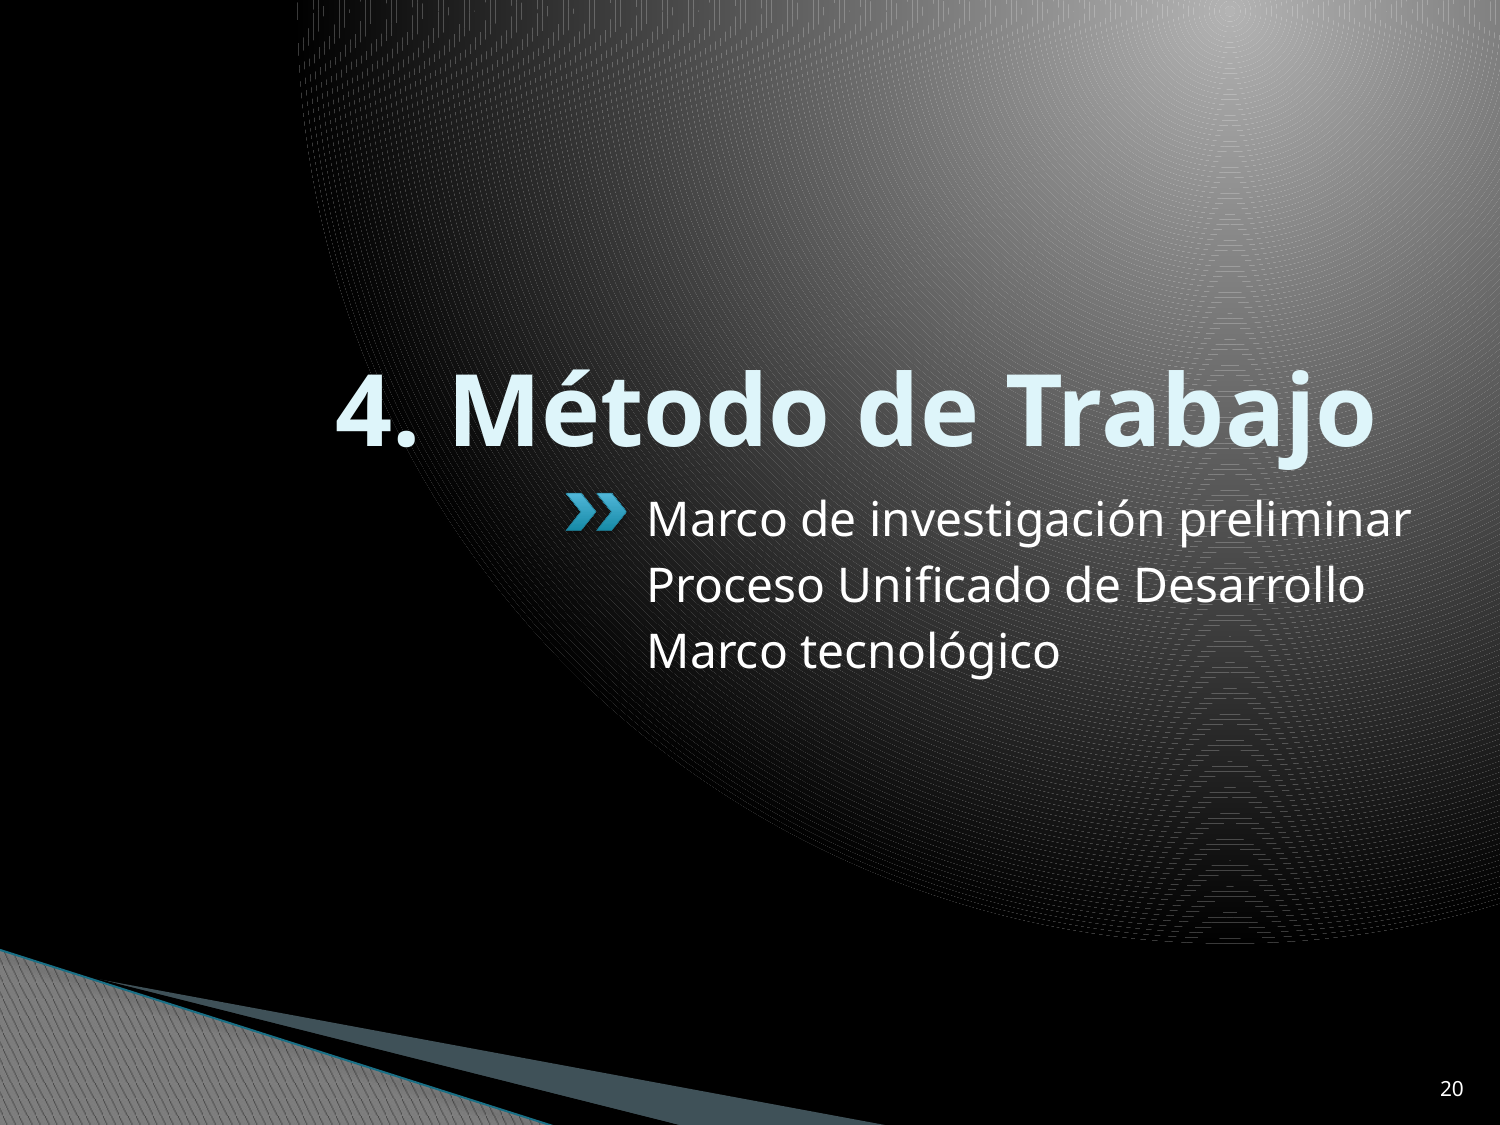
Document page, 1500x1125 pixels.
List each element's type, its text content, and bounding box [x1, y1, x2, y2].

slide_number 20 [1418, 1051, 1479, 1112]
picture [0, 952, 543, 1125]
list Marco de investigación preliminar Proceso Unificado de Desarrollo Marco tecnológico [631, 480, 1459, 720]
title 4. Método de Trabajo [118, 173, 1394, 474]
